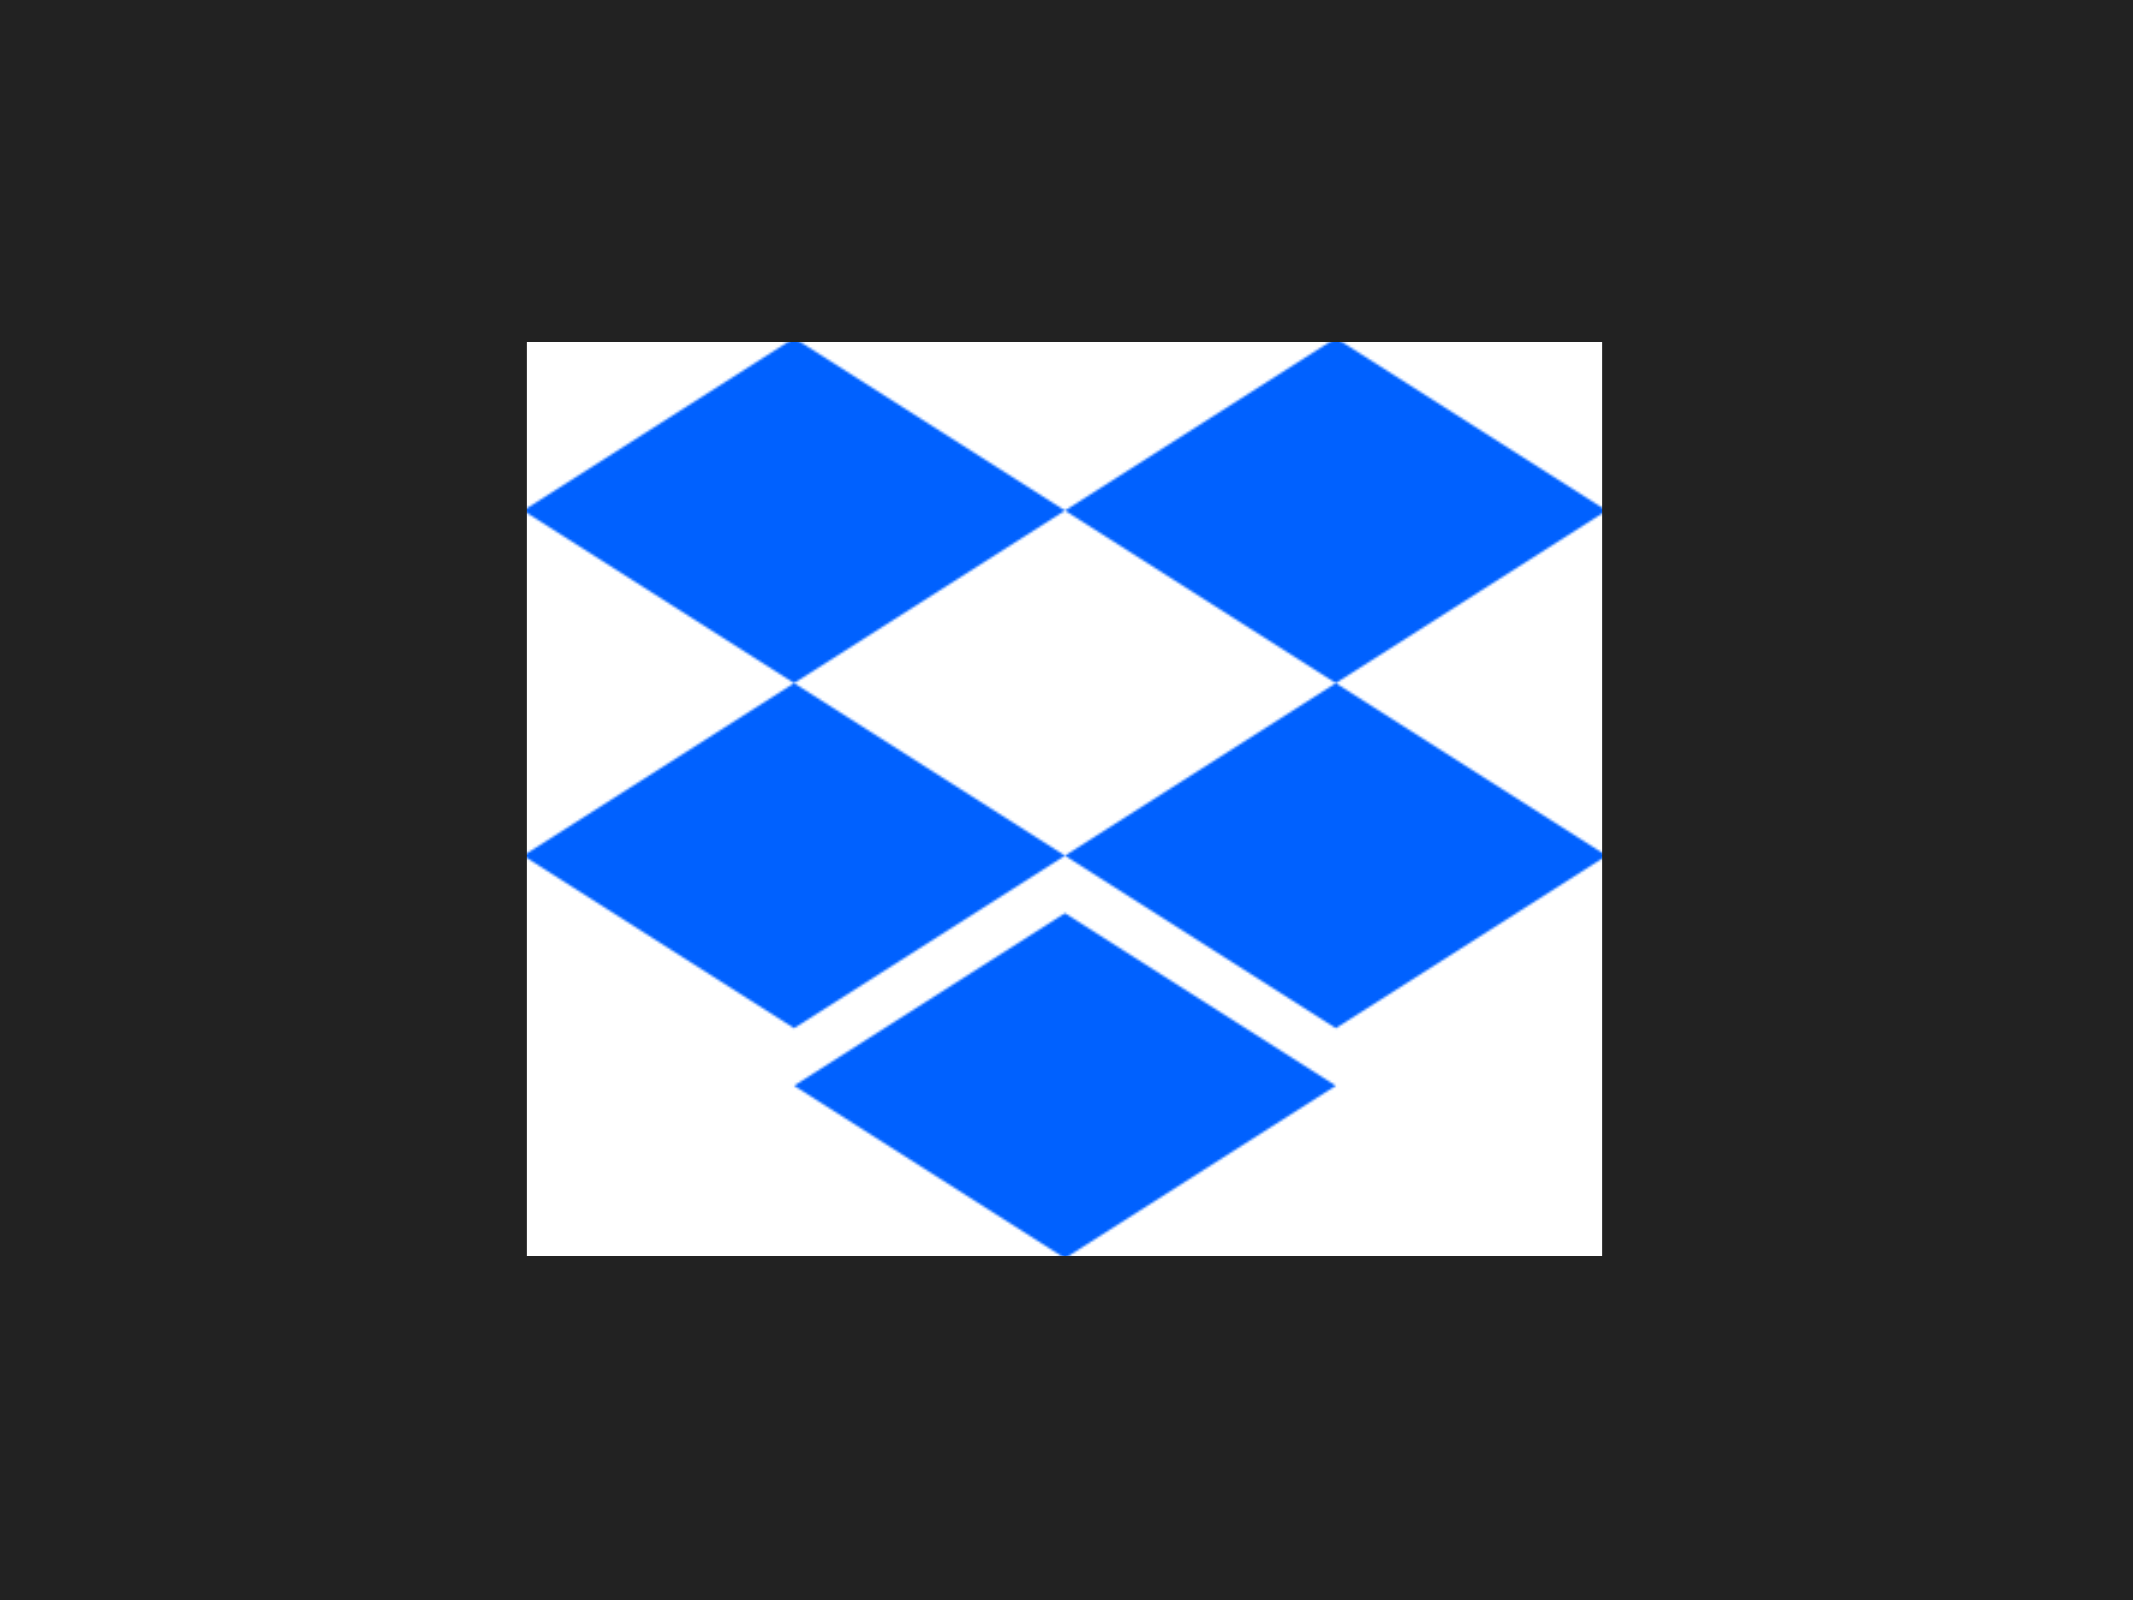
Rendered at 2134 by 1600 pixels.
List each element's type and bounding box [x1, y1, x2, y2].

picture [526, 341, 1603, 1257]
